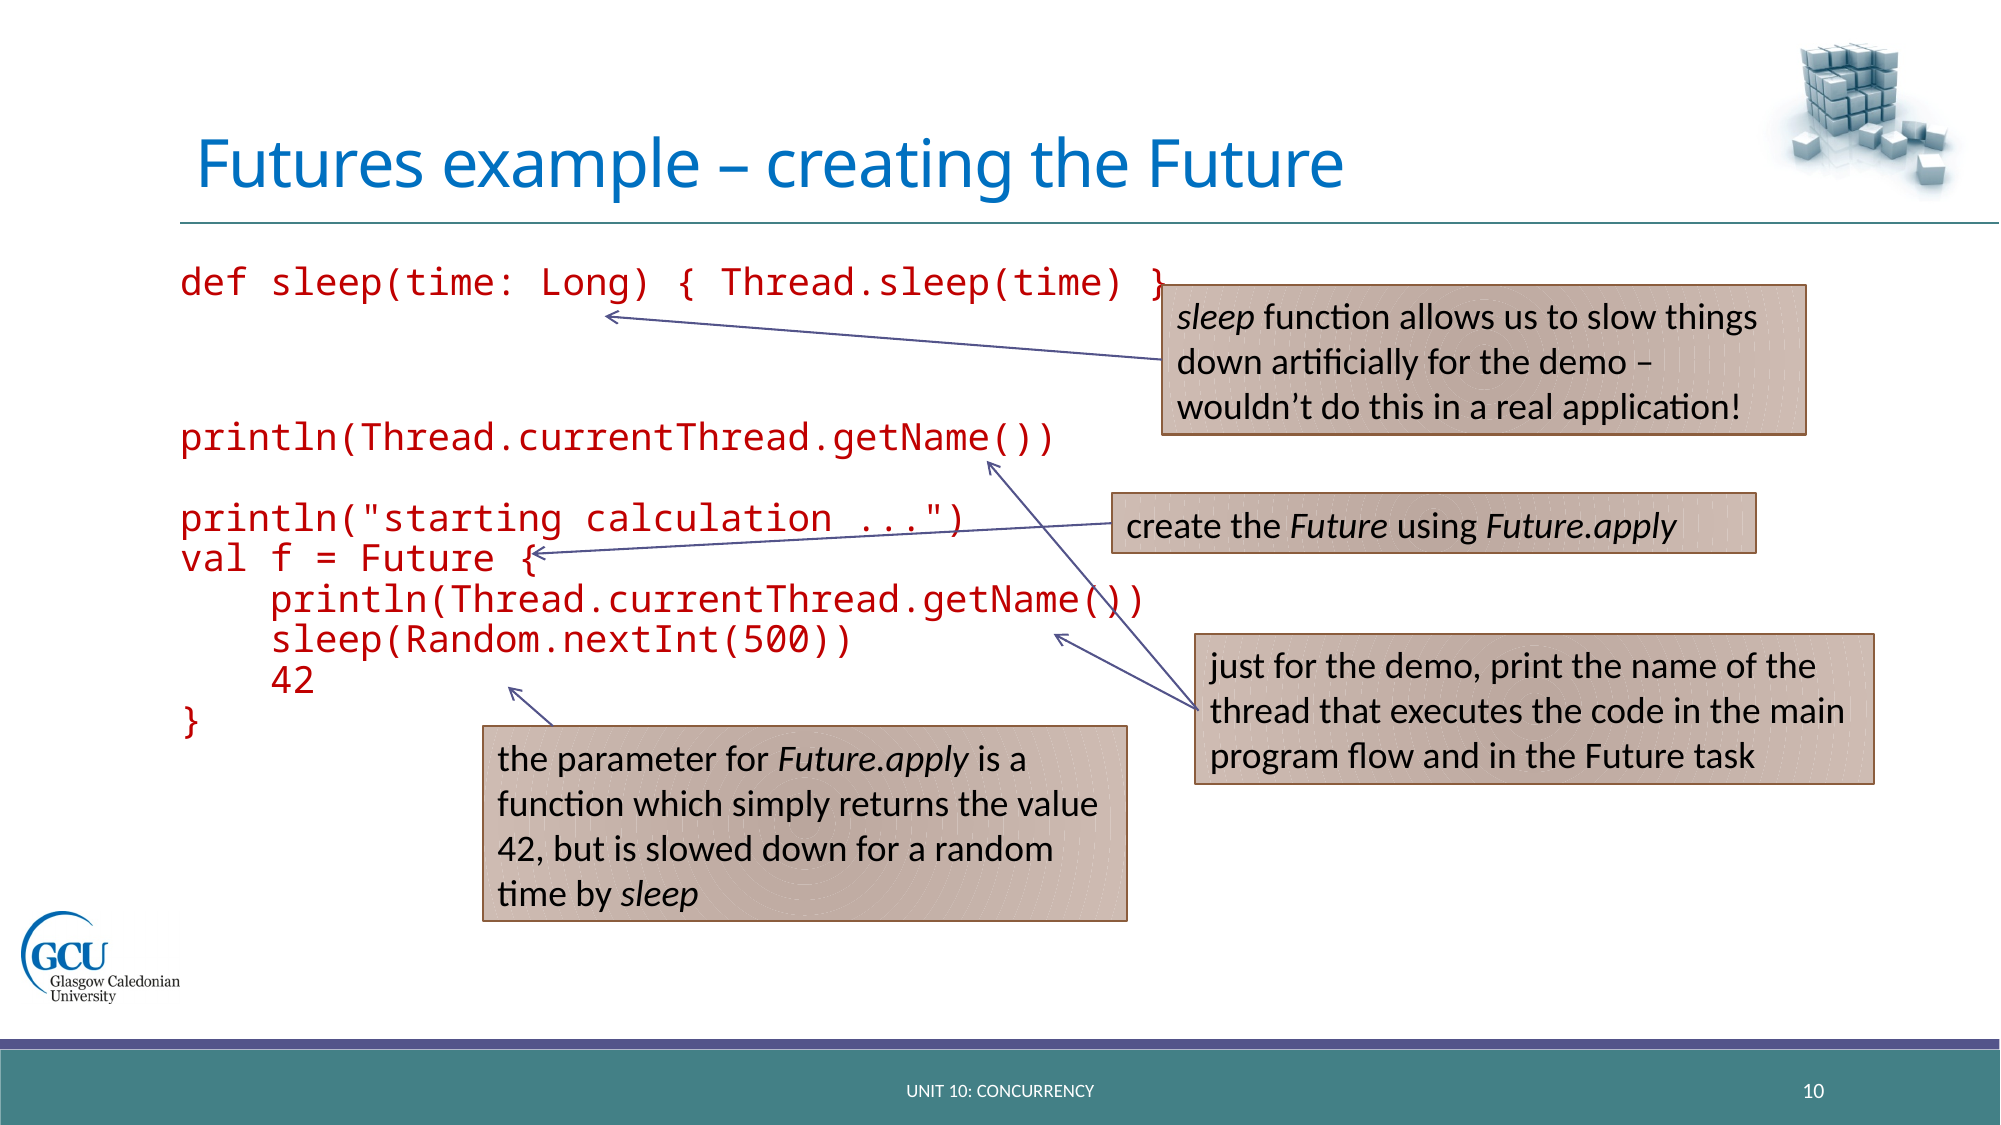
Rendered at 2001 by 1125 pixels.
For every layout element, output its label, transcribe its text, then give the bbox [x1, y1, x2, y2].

text_box the parameter for Future.apply is a function which simply returns the value 42, but is slowed down for a random time by sleep [482, 725, 1128, 922]
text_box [530, 523, 983, 555]
text_box create the Future using Future.apply [1207, 492, 1757, 554]
text_box sleep function allows us to slow things down artificially for the demo – wouldn’t do this in a real application! [1161, 284, 1807, 436]
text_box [507, 686, 554, 727]
title Futures example – creating the Future [180, 47, 1830, 209]
slide_number 10 [1624, 1059, 1840, 1120]
text_box just for the demo, print the name of the thread that executes the code in the main program flow and in the Future task [1194, 633, 1875, 785]
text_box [604, 315, 1163, 361]
picture [21, 911, 180, 1004]
footer unit 10: concurrency [604, 1059, 1396, 1120]
list def sleep(time: Long) { Thread.sleep(time) } println(Thread.currentThread.getName()) println("starting calculation ...") val f = Future { println(Thread.currentThread.getName()) sleep(Random.nextInt(500)) 42 } [180, 255, 1830, 1004]
picture [1741, 21, 1996, 212]
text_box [986, 460, 1200, 712]
